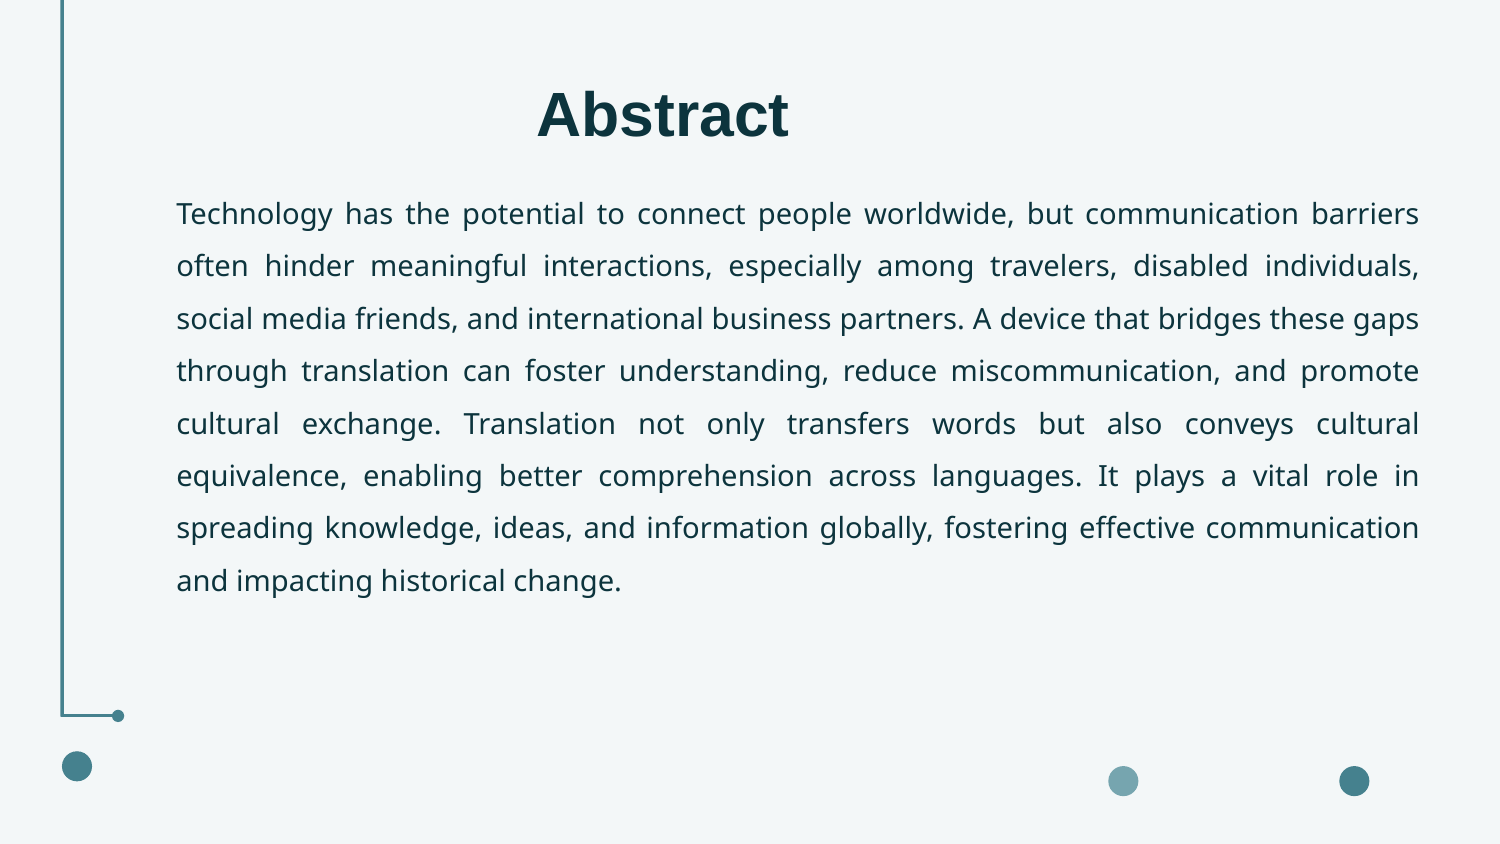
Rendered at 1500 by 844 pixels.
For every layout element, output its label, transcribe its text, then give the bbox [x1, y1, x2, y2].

title Abstract [521, 59, 1500, 153]
list Technology has the potential to connect people worldwide, but communication barriers often hinder meaningful interactions, especially among travelers, disabled individuals, social media friends, and international business partners. A device that bridges these gaps through translation can foster understanding, reduce miscommunication, and promote cultural exchange. Translation not only transfers words but also conveys cultural equivalence, enabling better comprehension across languages. It plays a vital role in spreading knowledge, ideas, and information globally, fostering effective communication and impacting historical change. [138, 162, 1436, 621]
